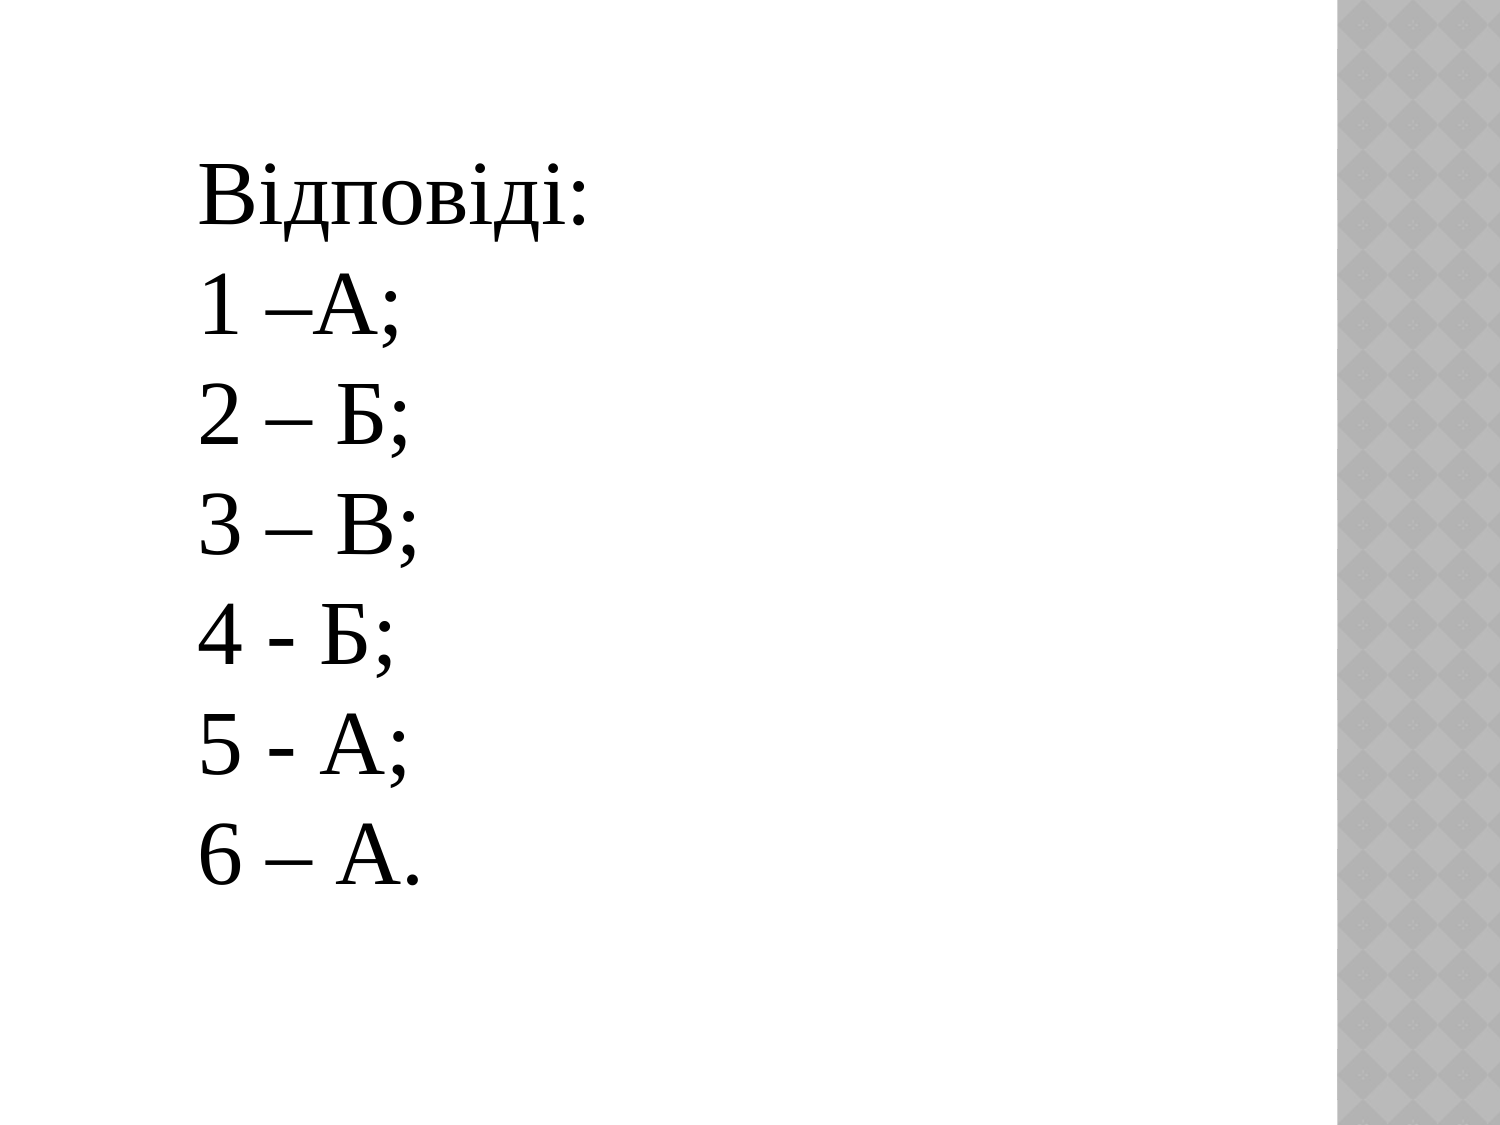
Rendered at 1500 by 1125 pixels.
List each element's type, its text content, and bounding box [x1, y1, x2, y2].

text_box Відповіді: 1 –А; 2 – Б; 3 – В; 4 - Б; 5 - А; 6 – А. [183, 125, 1102, 910]
